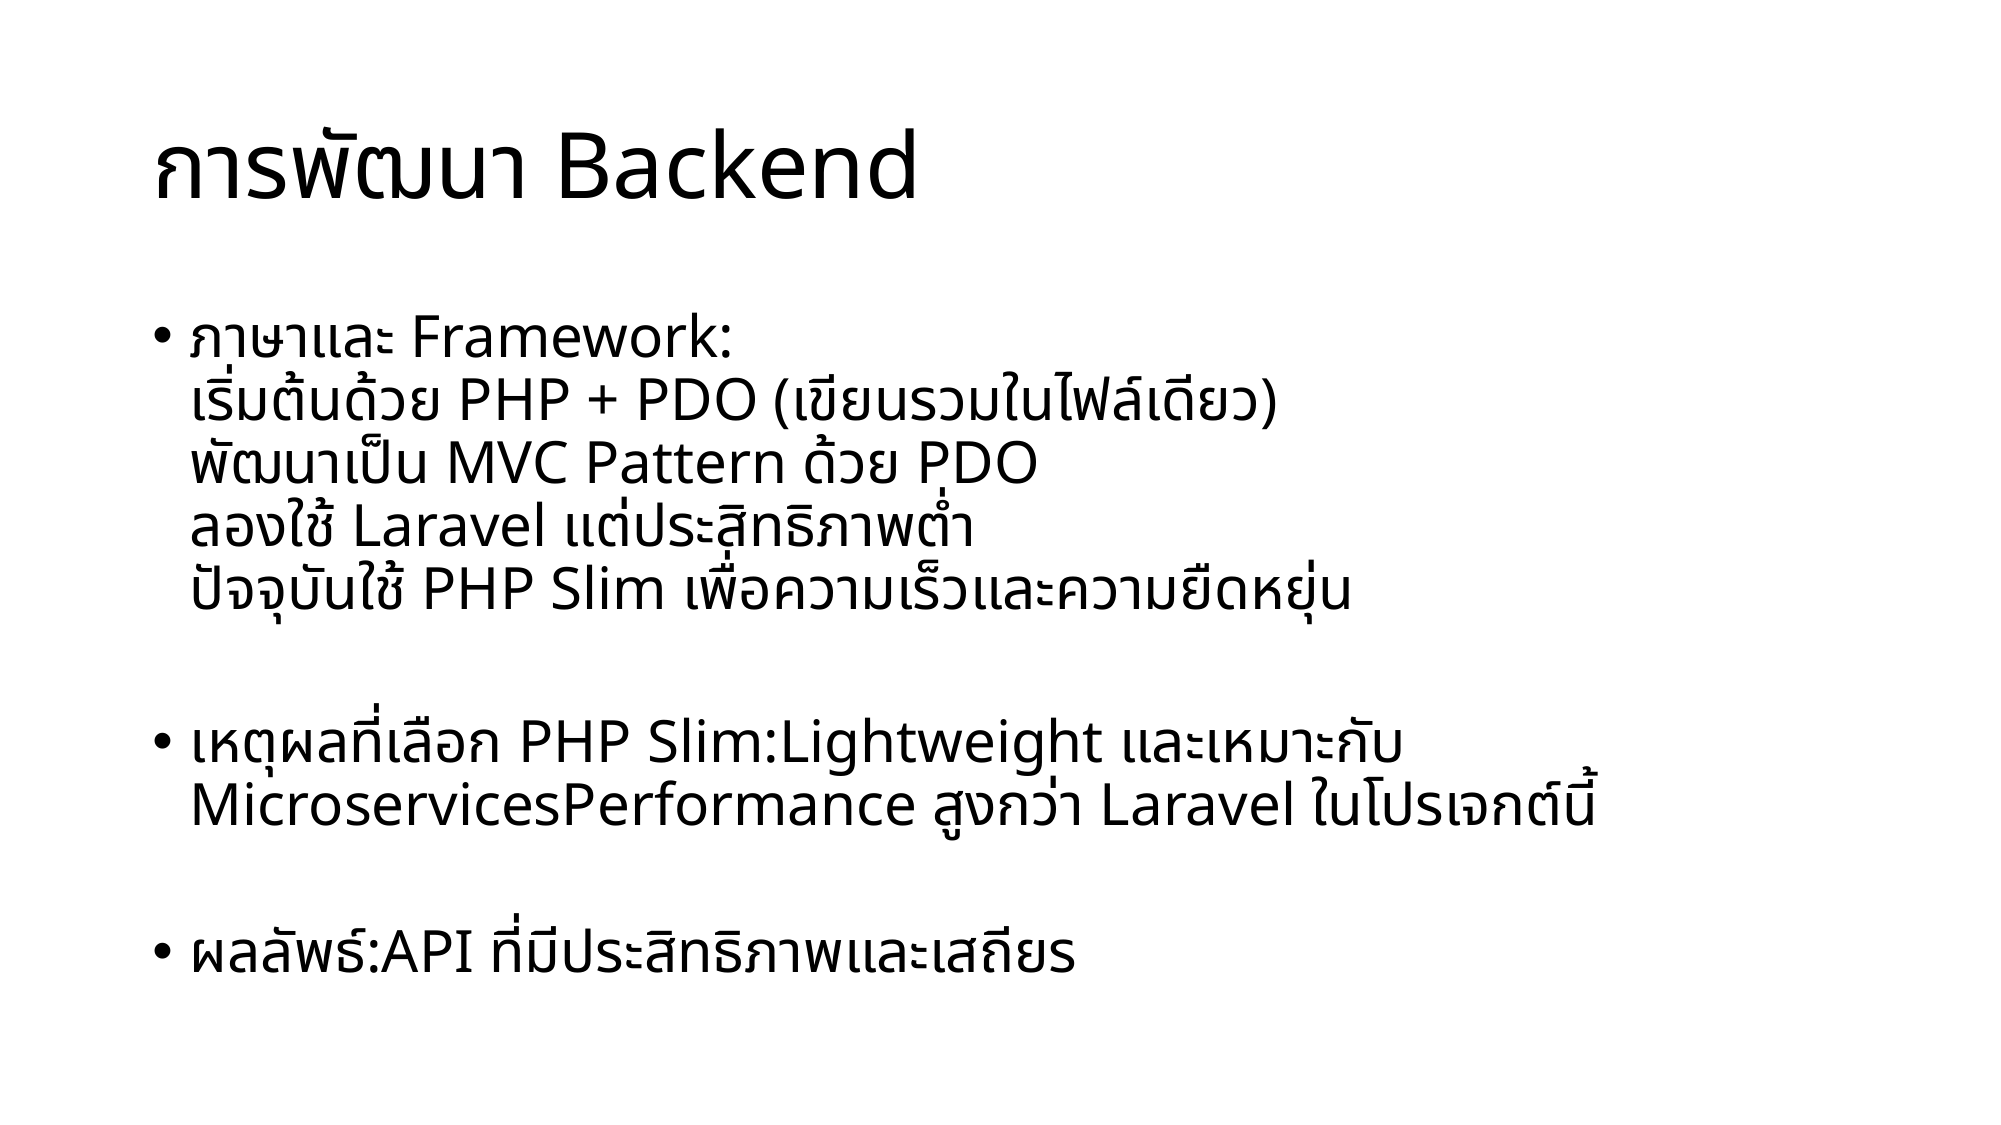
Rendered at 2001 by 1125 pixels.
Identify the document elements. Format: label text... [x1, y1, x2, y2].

title การพัฒนา Backend [137, 59, 1863, 278]
list ภาษาและ Framework: เริ่มต้นด้วย PHP + PDO (เขียนรวมในไฟล์เดียว) พัฒนาเป็น MVC Pattern ด้วย PDO ลองใช้ Laravel แต่ประสิทธิภาพต่ำ ปัจจุบันใช้ PHP Slim เพื่อความเร็วและความยืดหยุ่น เหตุผลที่เลือก PHP Slim:Lightweight และเหมาะกับ MicroservicesPerformance สูงกว่า Laravel ในโปรเจกต์นี้ ผลลัพธ์:API ที่มีประสิทธิภาพและเสถียร [137, 299, 1863, 1014]
